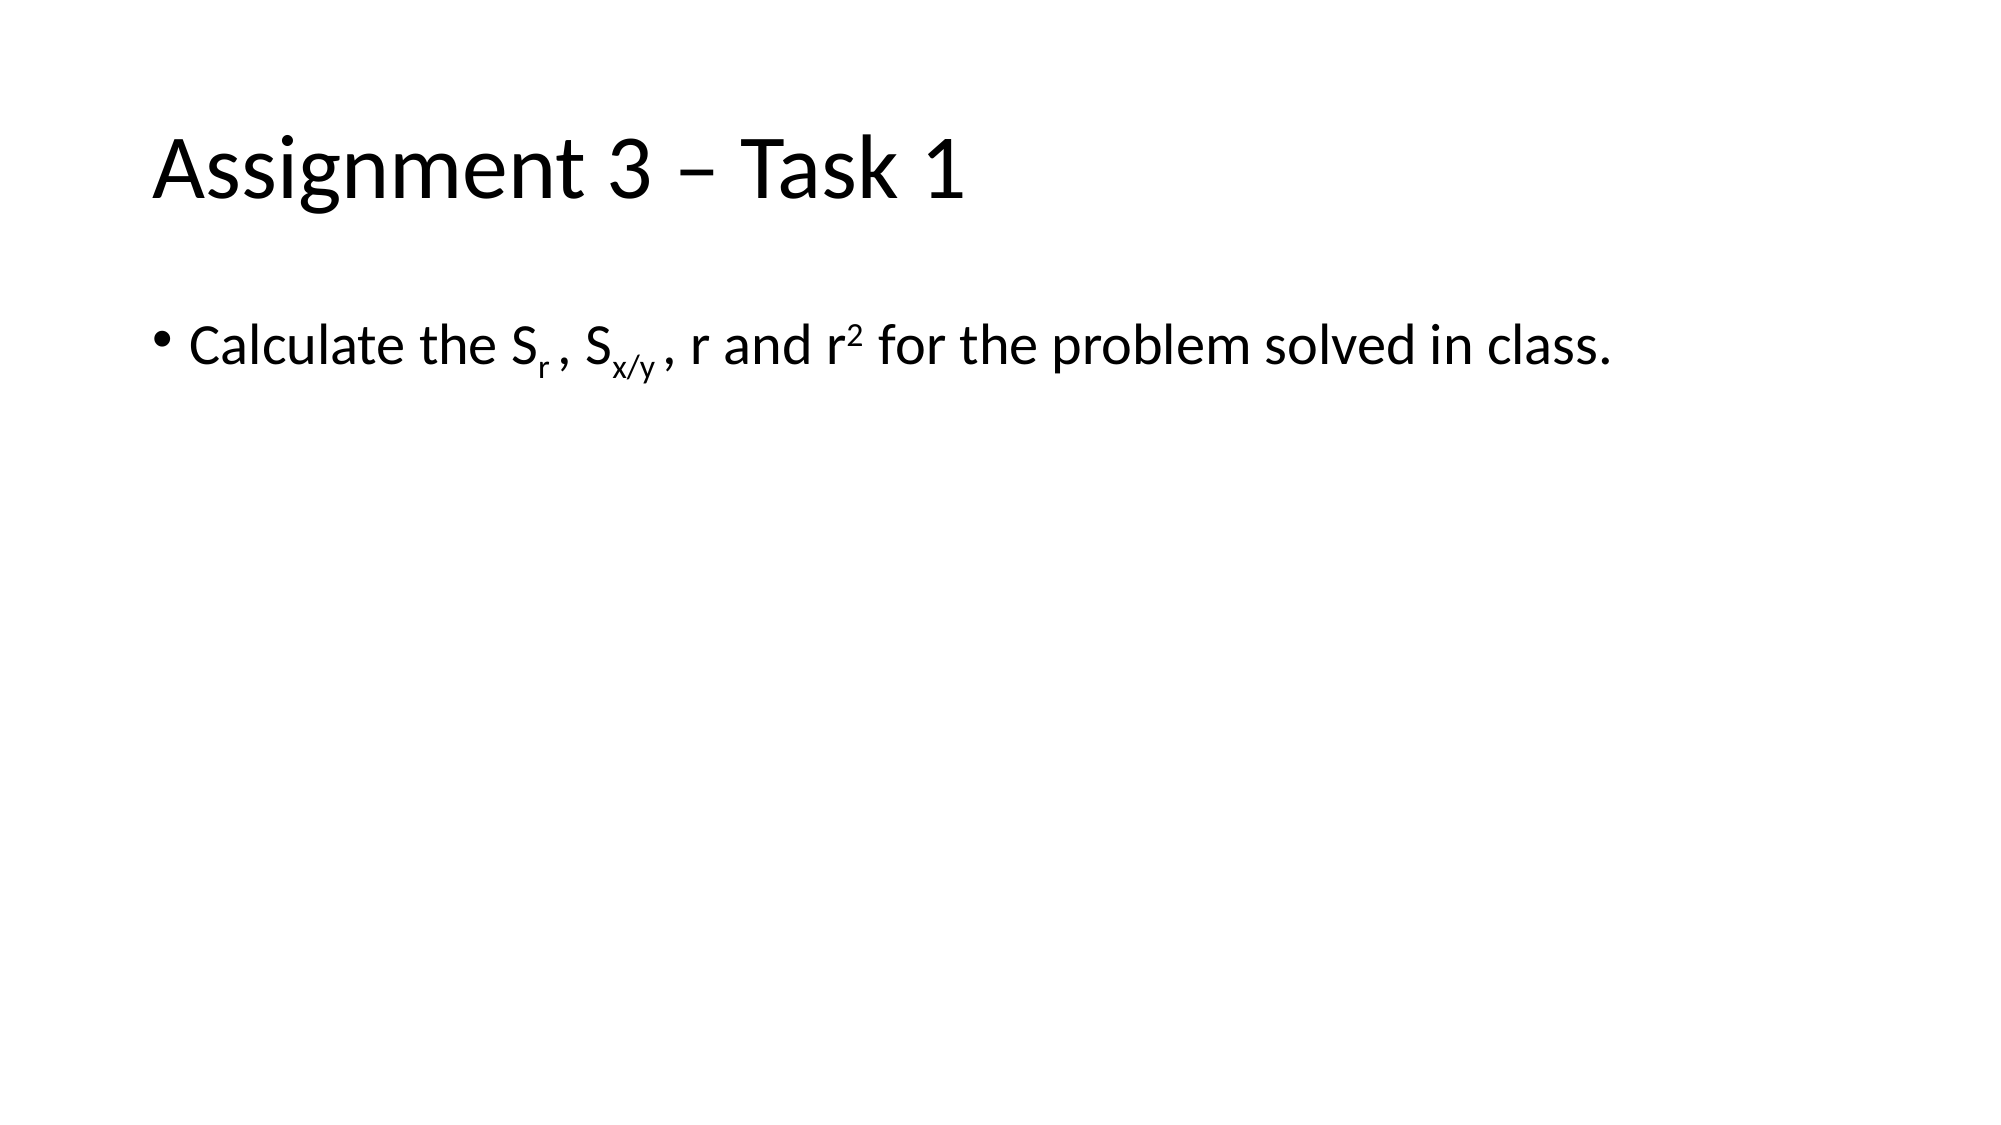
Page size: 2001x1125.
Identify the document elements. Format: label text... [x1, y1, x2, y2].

title Assignment 3 – Task 1 [137, 59, 1863, 278]
list Calculate the Sr , Sx/y , r and r2 for the problem solved in class. [137, 299, 1863, 1014]
